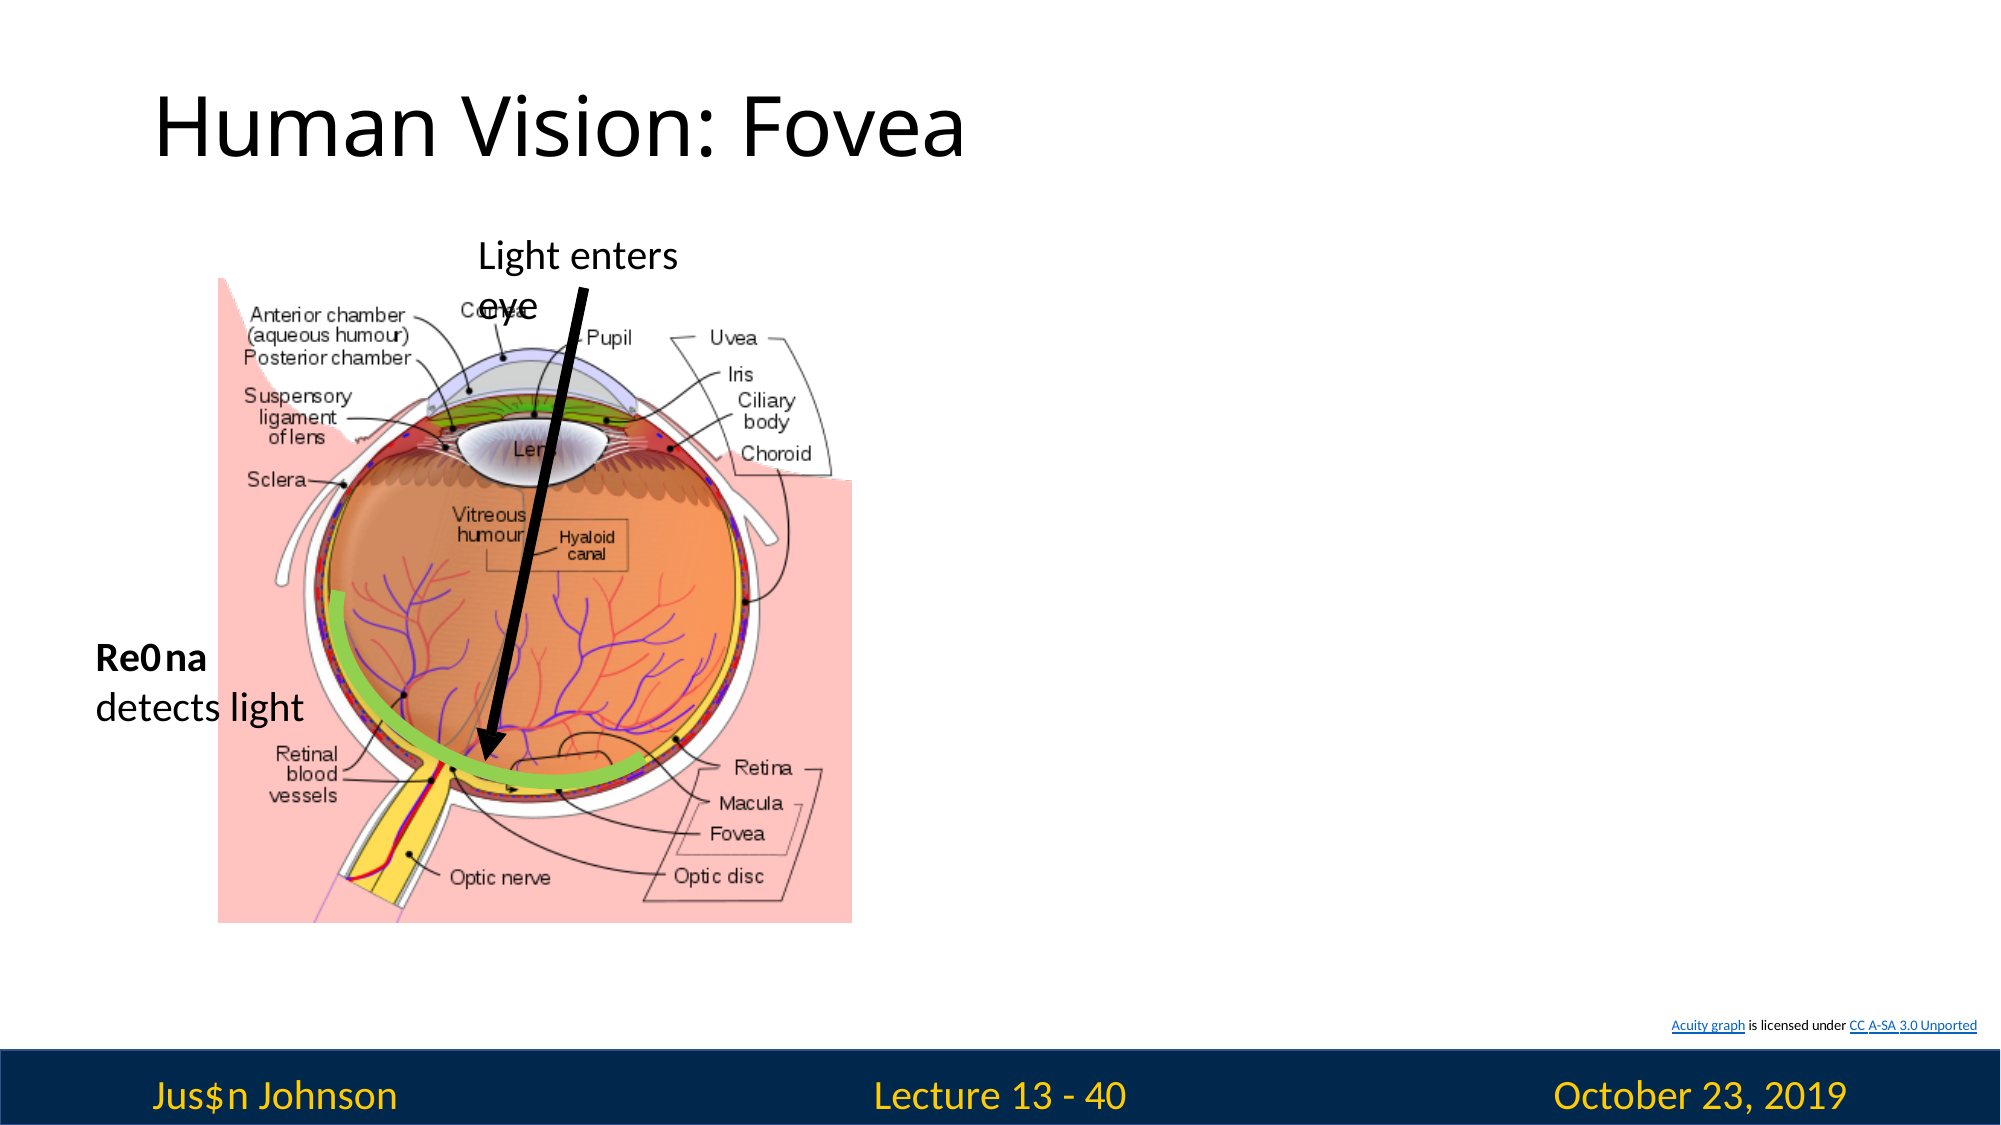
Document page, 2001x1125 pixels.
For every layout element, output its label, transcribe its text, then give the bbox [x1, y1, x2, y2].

text_box [218, 278, 852, 923]
text_box [497, 328, 581, 682]
slide_number Jus$n Johnson [150, 1067, 400, 1125]
text_box [336, 590, 644, 783]
text_box Lecture 13 - 40 [871, 1067, 1129, 1118]
text_box Light enters eye [475, 227, 748, 328]
text_box Re0na detects light [93, 629, 307, 730]
footer October 23, 2019 [1551, 1067, 1850, 1125]
title Human Vision: Fovea [150, 72, 1850, 261]
text_box Acuity graph is licensed under CC A-SA 3.0 Unported [1669, 1015, 1983, 1034]
